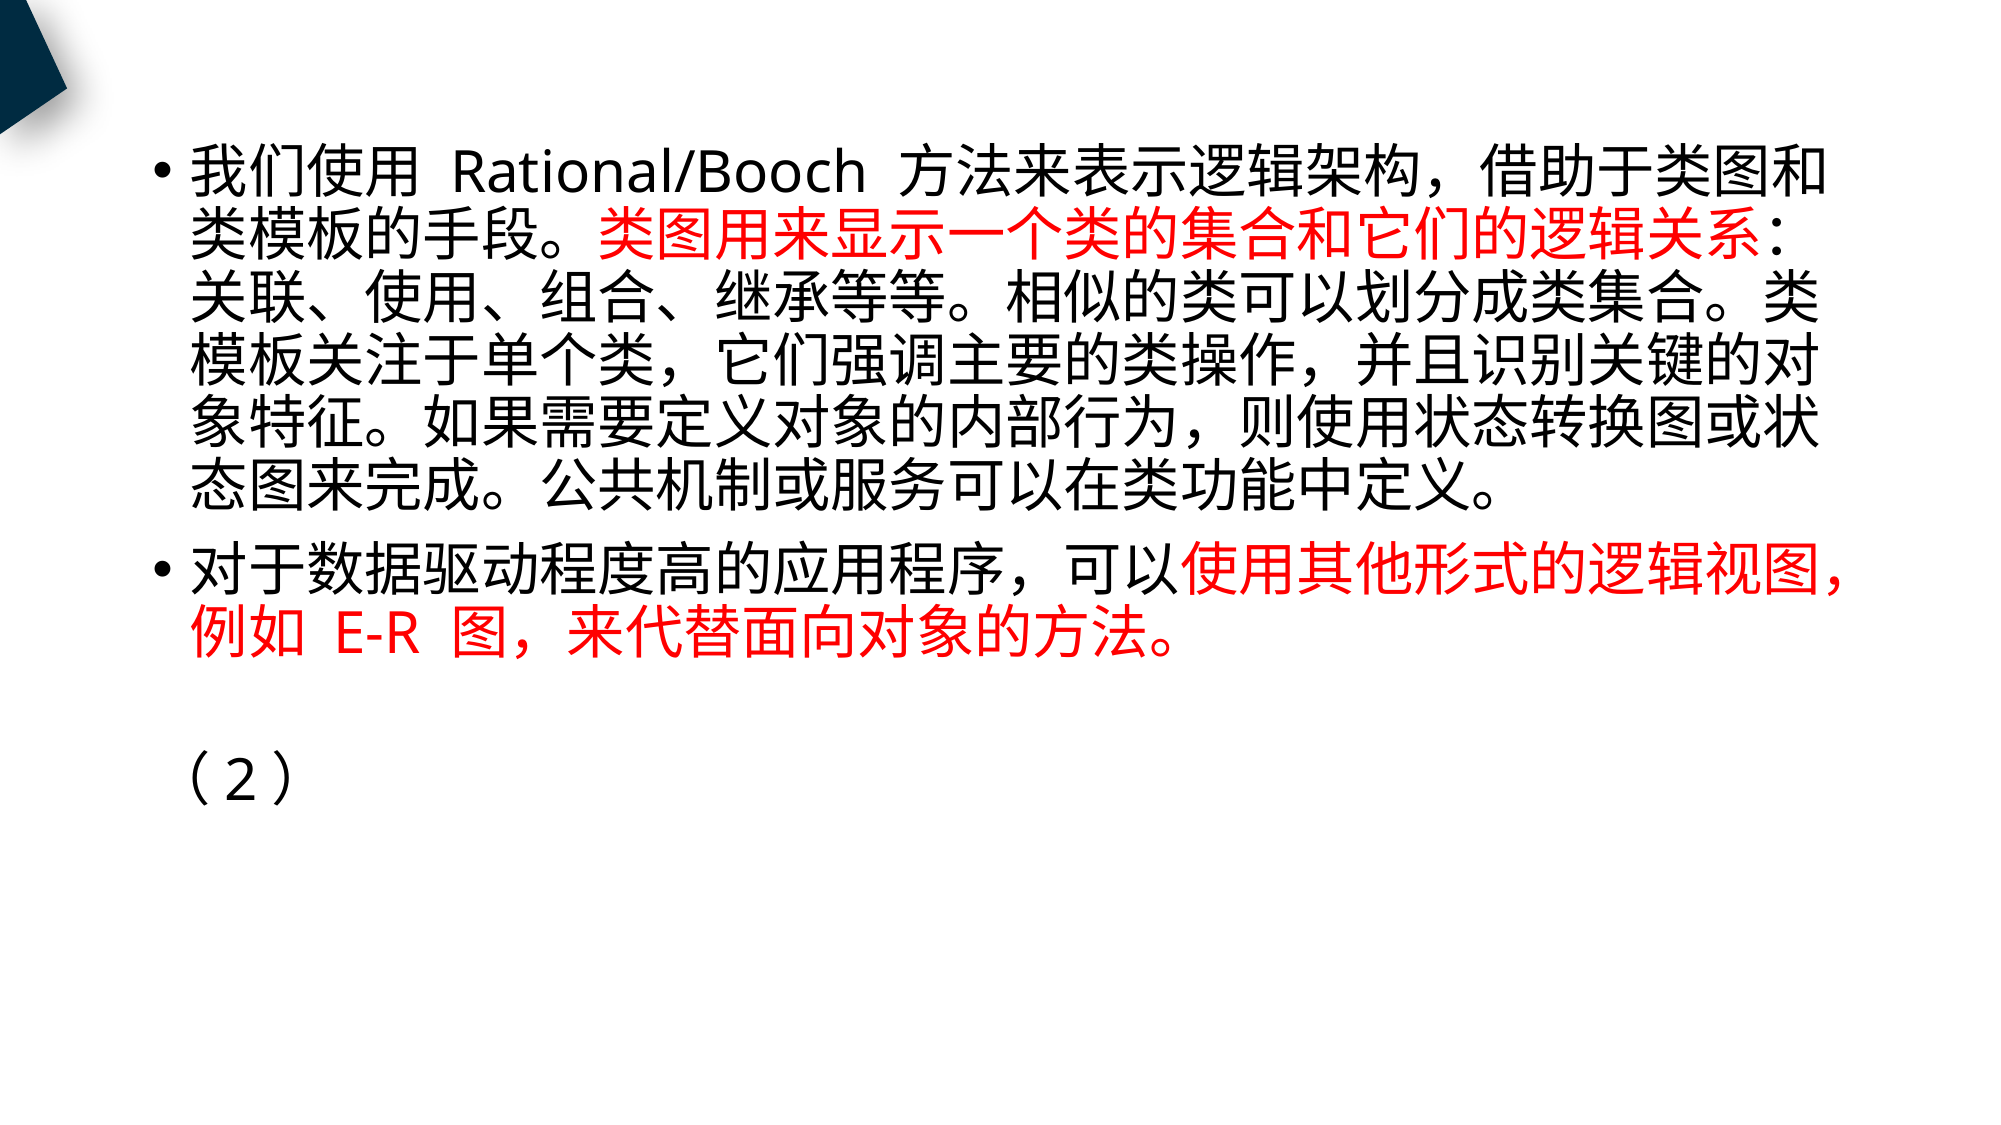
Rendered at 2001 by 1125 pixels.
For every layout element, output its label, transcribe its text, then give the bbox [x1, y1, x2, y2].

list 我们使用 Rational/Booch 方法来表示逻辑架构，借助于类图和类模板的手段。类图用来显示一个类的集合和它们的逻辑关系：关联、使用、组合、继承等等。相似的类可以划分成类集合。类模板关注于单个类，它们强调主要的类操作，并且识别关键的对象特征。如果需要定义对象的内部行为，则使用状态转换图或状态图来完成。公共机制或服务可以在类功能中定义。 对于数据驱动程度高的应用程序，可以使用其他形式的逻辑视图，例如 E-R 图，来代替面向对象的方法。 （2） [137, 134, 1863, 1014]
text_box [0, 0, 68, 135]
